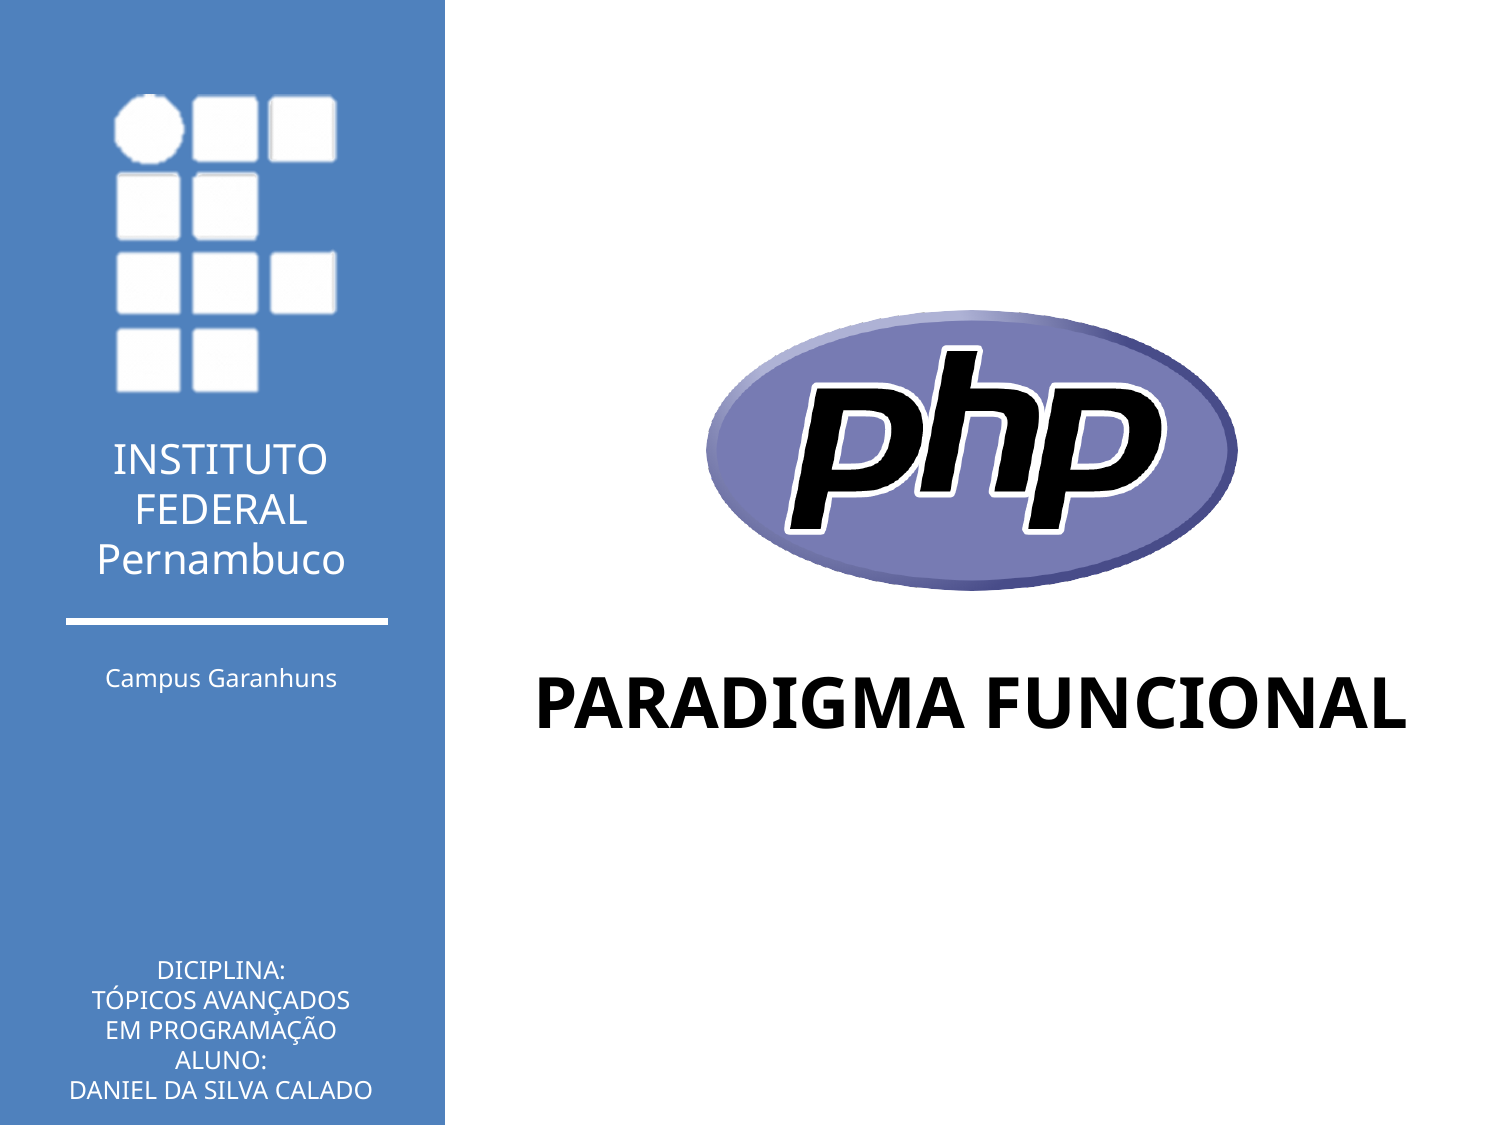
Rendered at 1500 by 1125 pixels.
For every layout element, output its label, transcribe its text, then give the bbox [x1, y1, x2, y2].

text_box INSTITUTO FEDERAL Pernambuco Campus Garanhuns [38, 335, 404, 790]
picture [697, 302, 1246, 599]
text_box [0, 0, 445, 1125]
text_box DICIPLINA: TÓPICOS AVANÇADOS EM PROGRAMAÇÃO ALUNO: DANIEL DA SILVA CALADO [54, 946, 389, 1112]
picture [101, 93, 342, 412]
text_box PARADIGMA FUNCIONAL [519, 650, 1424, 750]
